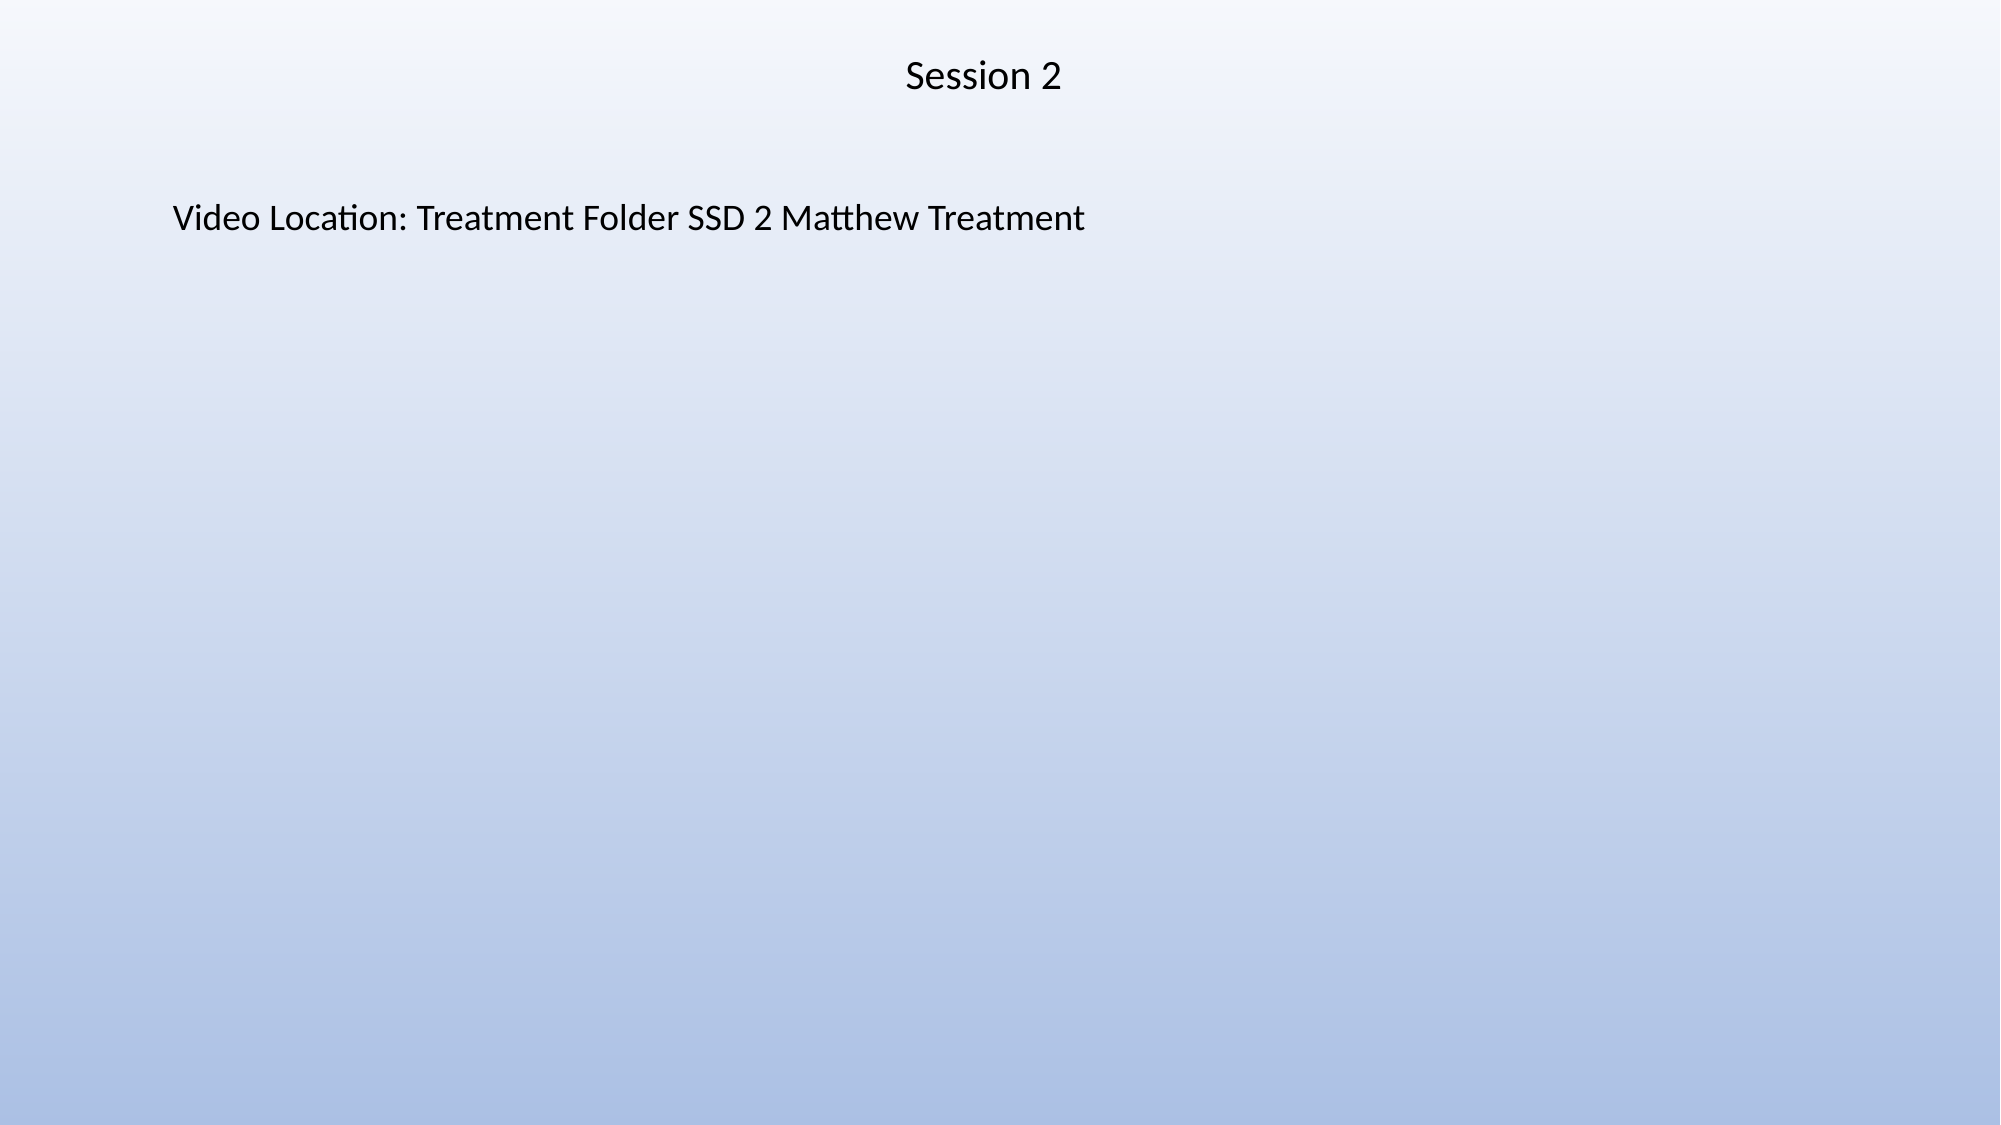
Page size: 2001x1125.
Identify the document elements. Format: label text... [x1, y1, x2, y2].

text_box Video Location: Treatment Folder SSD 2 Matthew Treatment [158, 185, 1102, 246]
text_box Session 2 [890, 40, 1157, 106]
